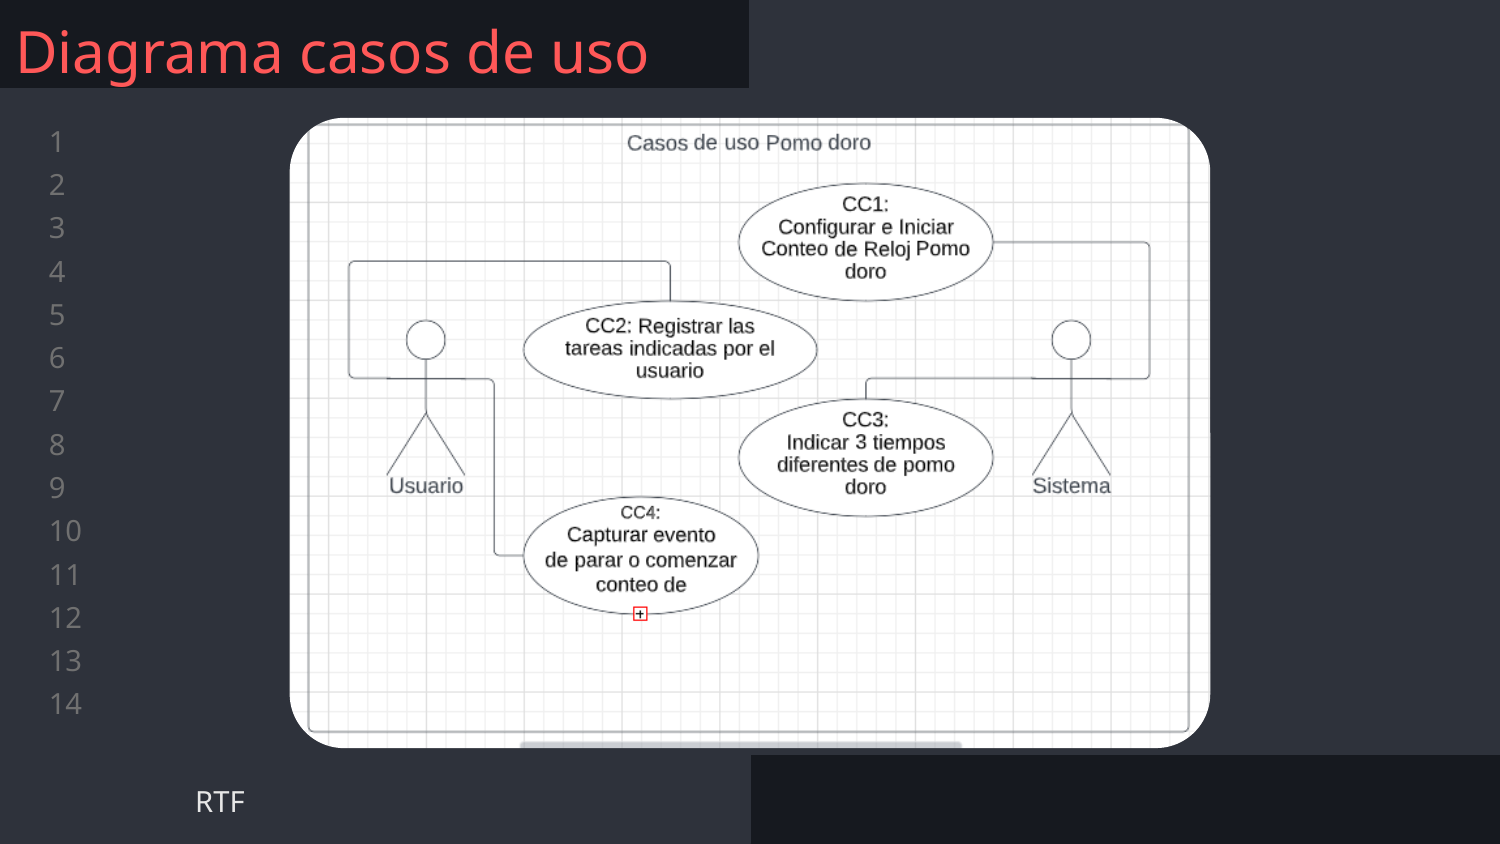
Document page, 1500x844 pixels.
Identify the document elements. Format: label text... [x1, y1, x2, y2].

text_box RTF [180, 771, 979, 831]
title Diagrama casos de uso [0, 0, 1266, 95]
picture [289, 117, 1211, 749]
